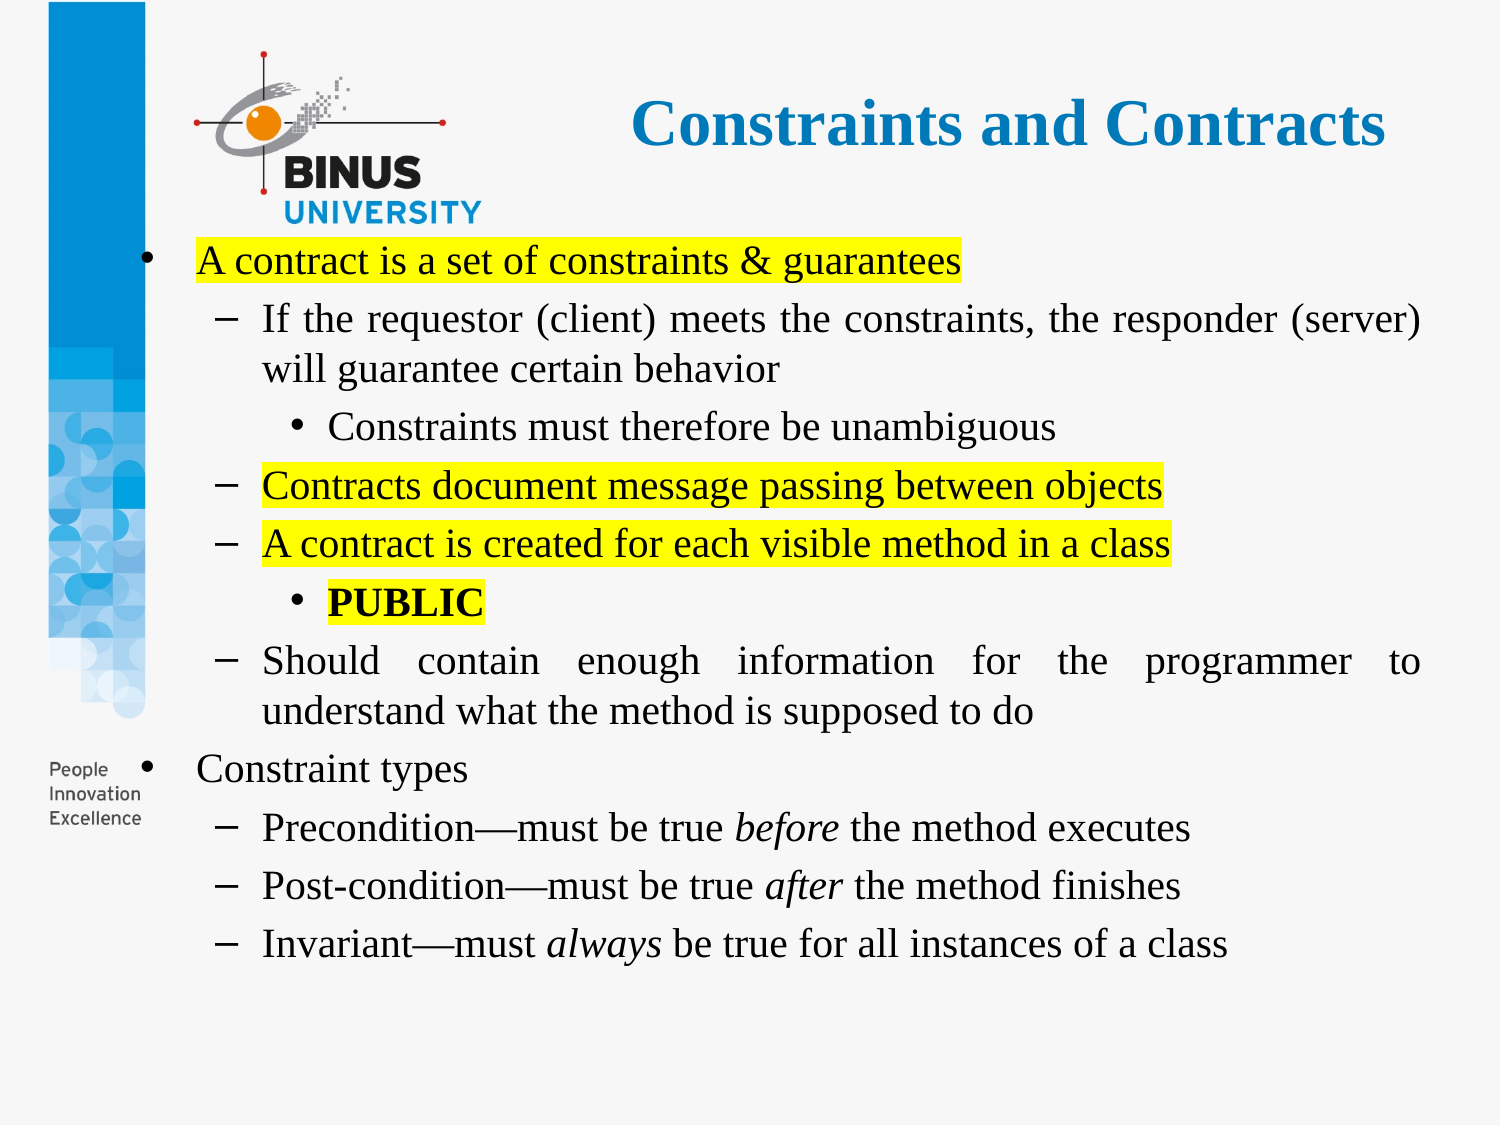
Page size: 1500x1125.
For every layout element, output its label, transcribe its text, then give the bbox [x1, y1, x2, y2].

list A contract is a set of constraints & guarantees If the requestor (client) meets the constraints, the responder (server) will guarantee certain behavior Constraints must therefore be unambiguous Contracts document message passing between objects A contract is created for each visible method in a class PUBLIC Should contain enough information for the programmer to understand what the method is supposed to do Constraint types Precondition—must be true before the method executes Post-condition—must be true after the method finishes Invariant—must always be true for all instances of a class [125, 224, 1438, 1050]
picture [0, 0, 1500, 845]
picture [392, 216, 400, 224]
title Constraints and Contracts [605, 50, 1413, 188]
picture [313, 212, 322, 224]
picture [392, 206, 401, 211]
